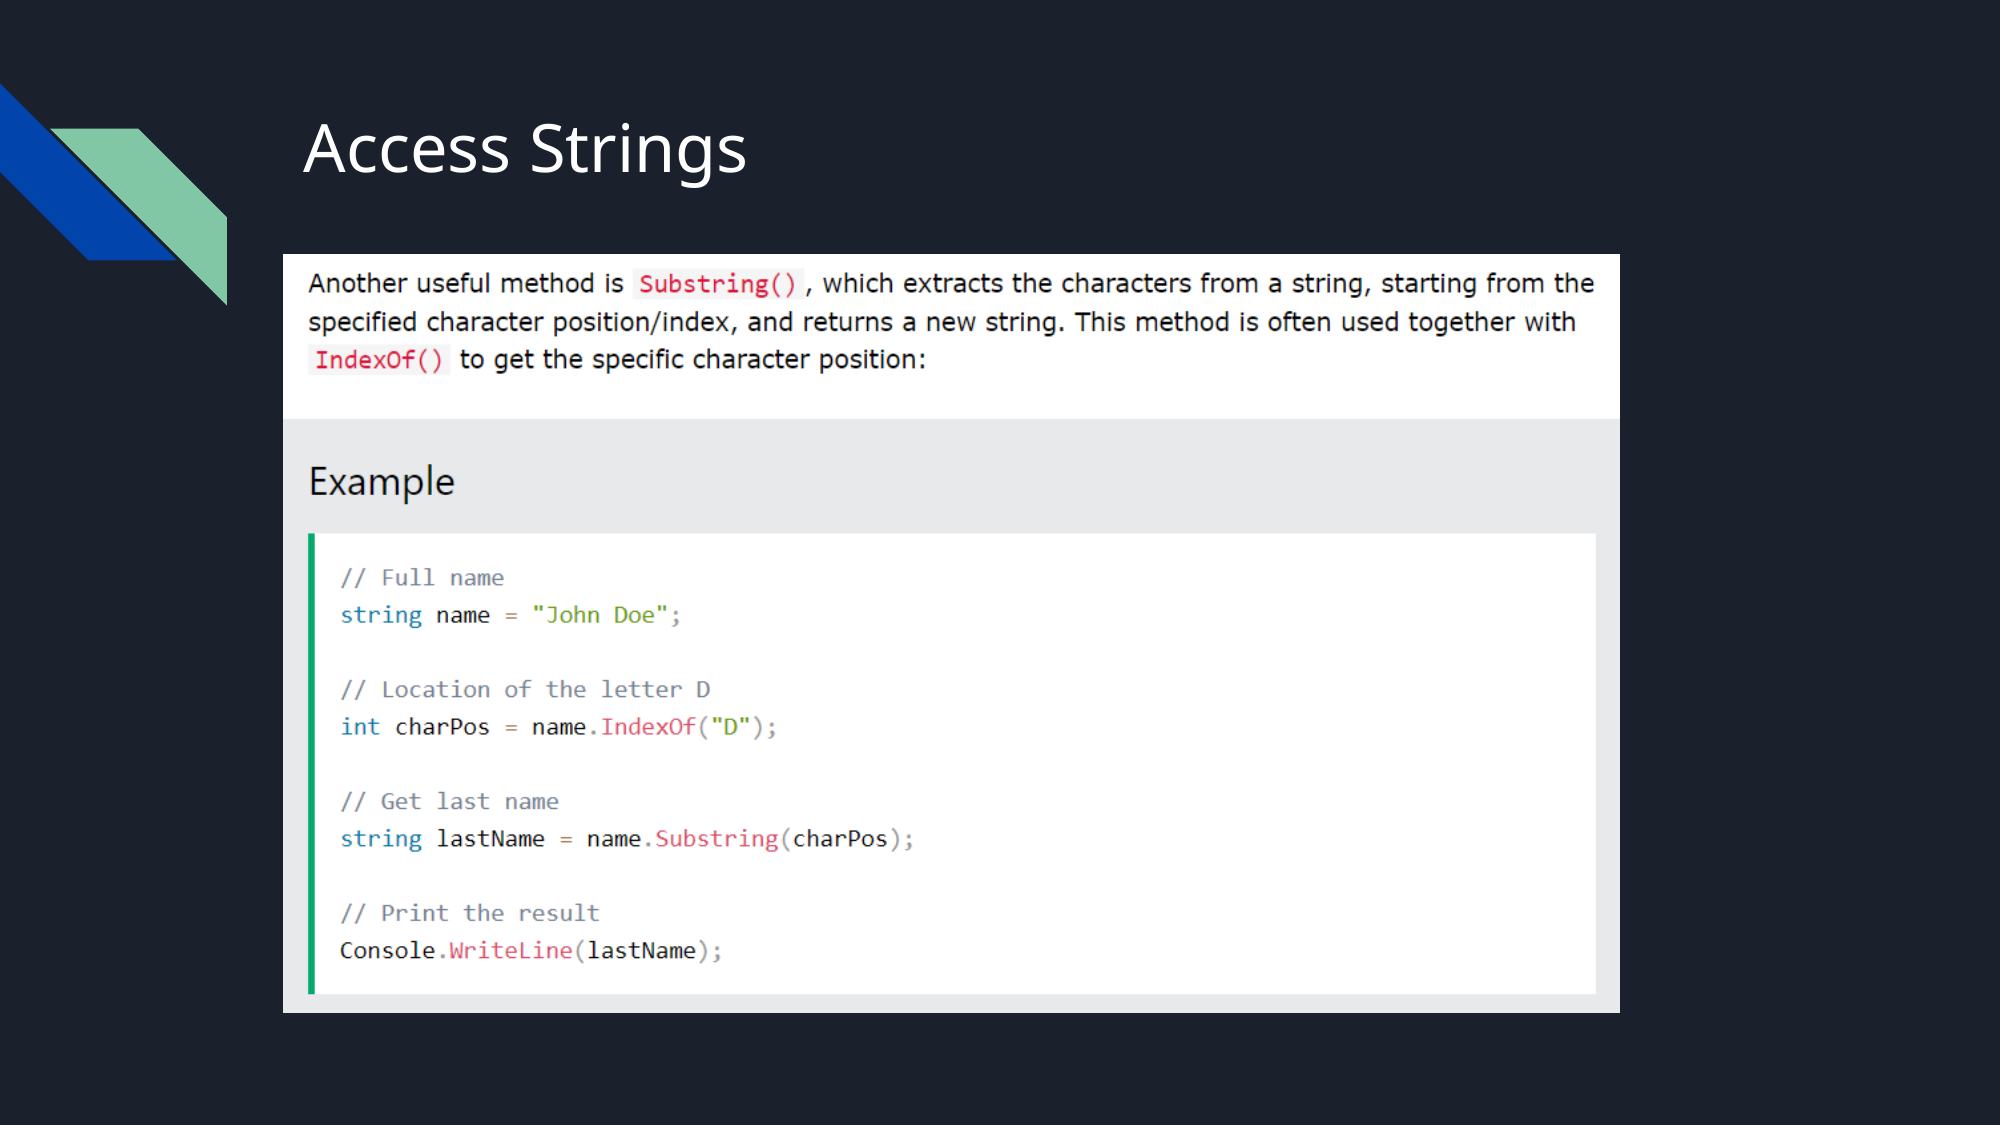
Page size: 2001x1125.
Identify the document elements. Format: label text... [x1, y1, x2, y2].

picture [283, 254, 1621, 1013]
title Access Strings [283, 86, 1824, 287]
